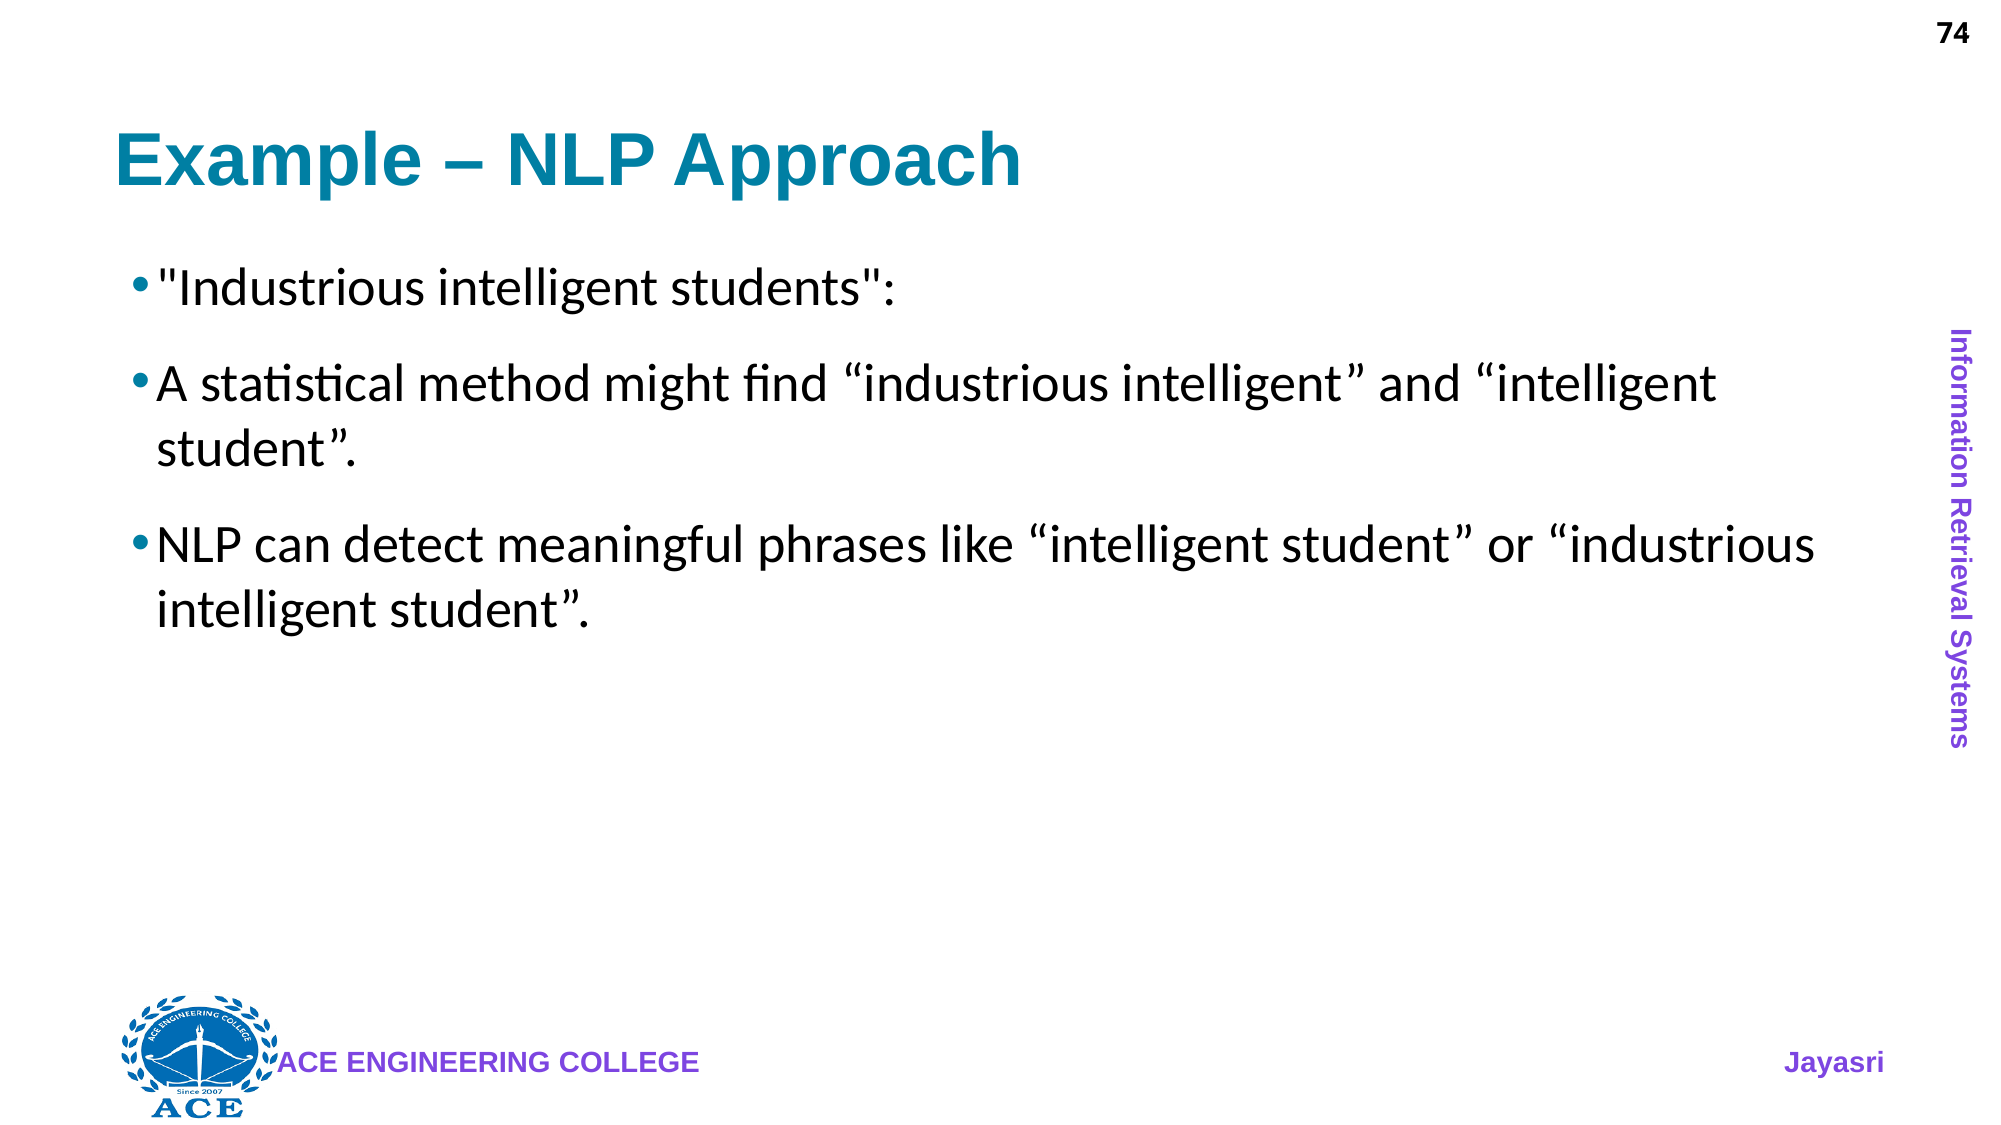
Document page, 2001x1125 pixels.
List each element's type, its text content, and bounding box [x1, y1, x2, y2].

list "Industrious intelligent students": A statistical method might find “industrious intelligent” and “intelligent student”. NLP can detect meaningful phrases like “intelligent student” or “industrious intelligent student”. [99, 236, 1901, 1010]
slide_number 74 [1879, 18, 2000, 49]
picture [101, 1010, 303, 1125]
title Example – NLP Approach [99, 35, 1900, 216]
